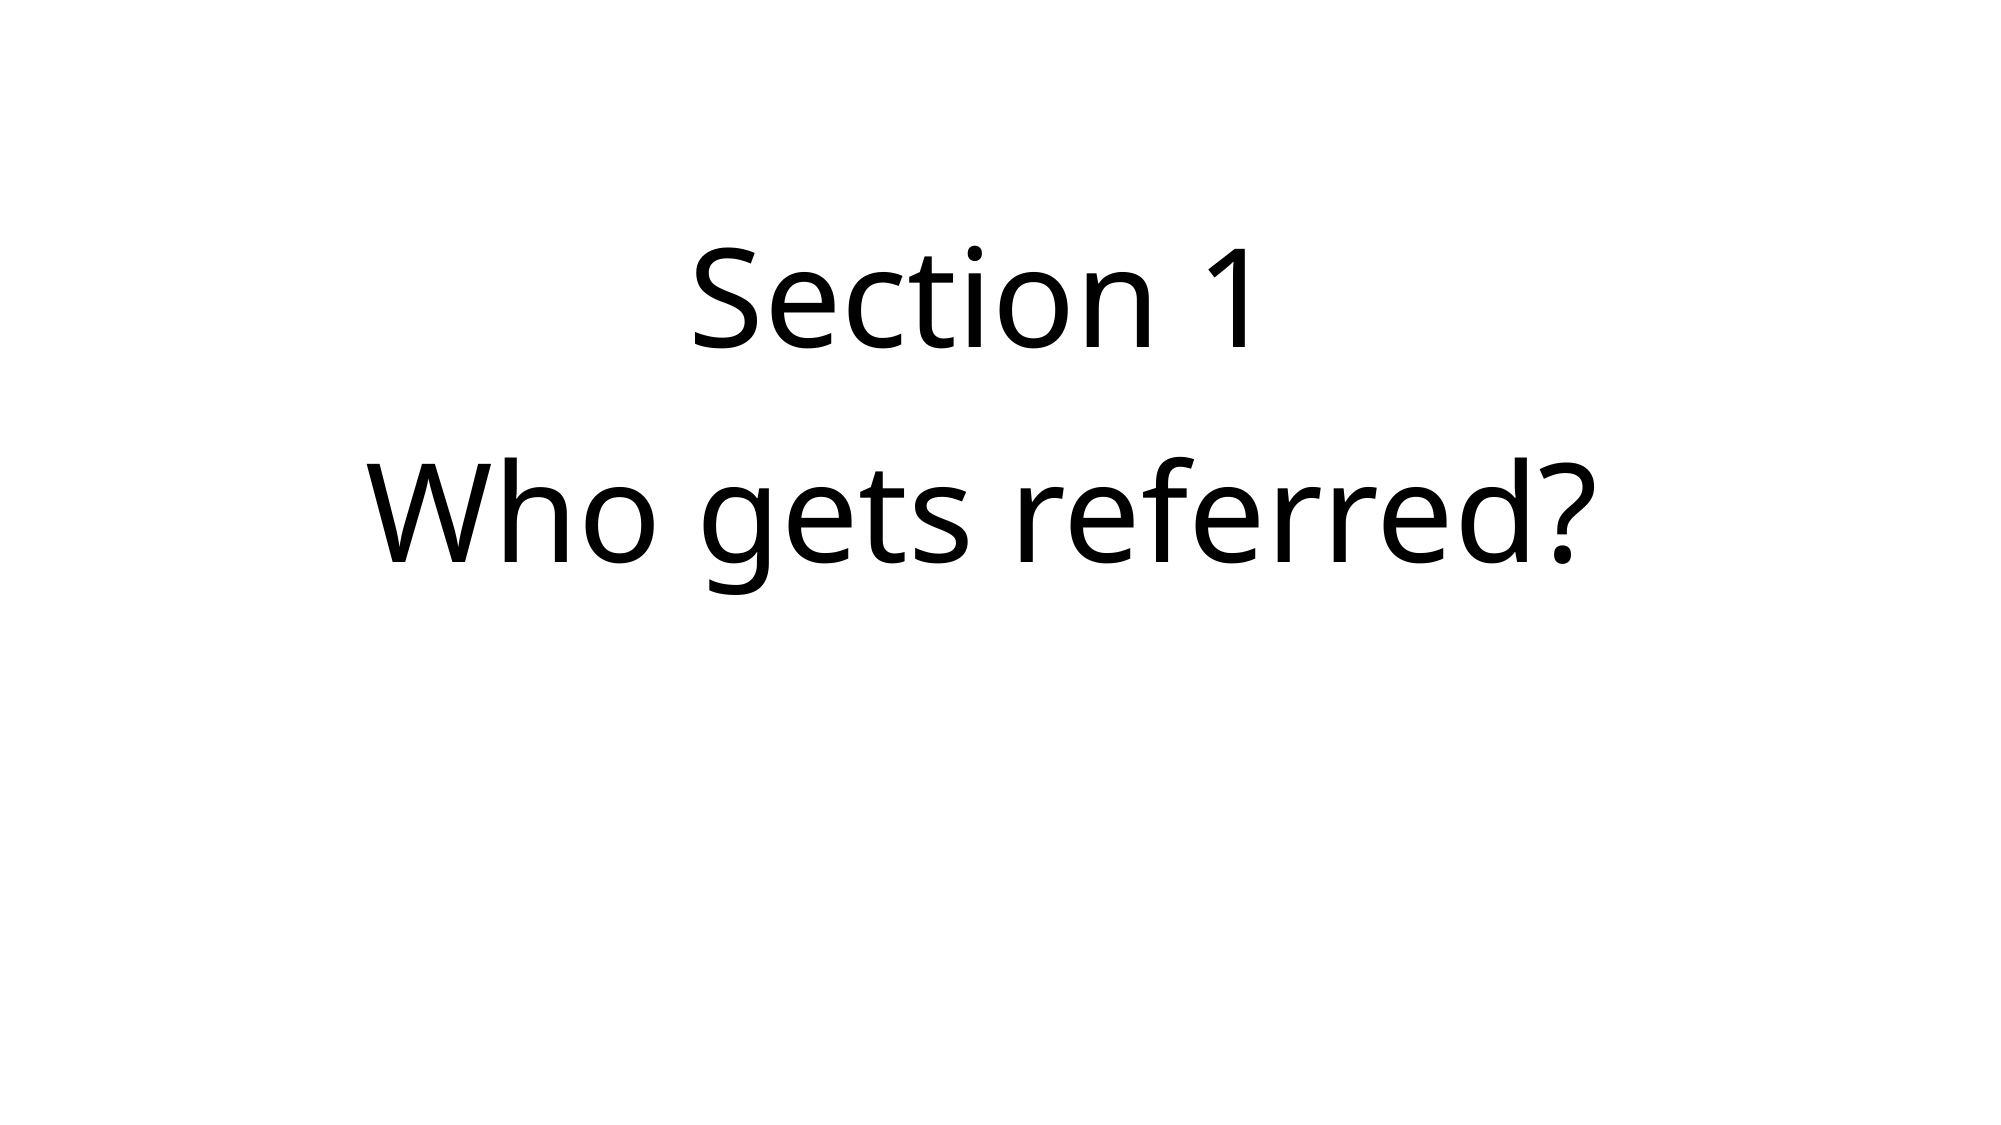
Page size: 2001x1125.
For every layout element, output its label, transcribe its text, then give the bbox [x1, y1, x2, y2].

text_box Section 1 Who gets referred? [350, 202, 1614, 598]
